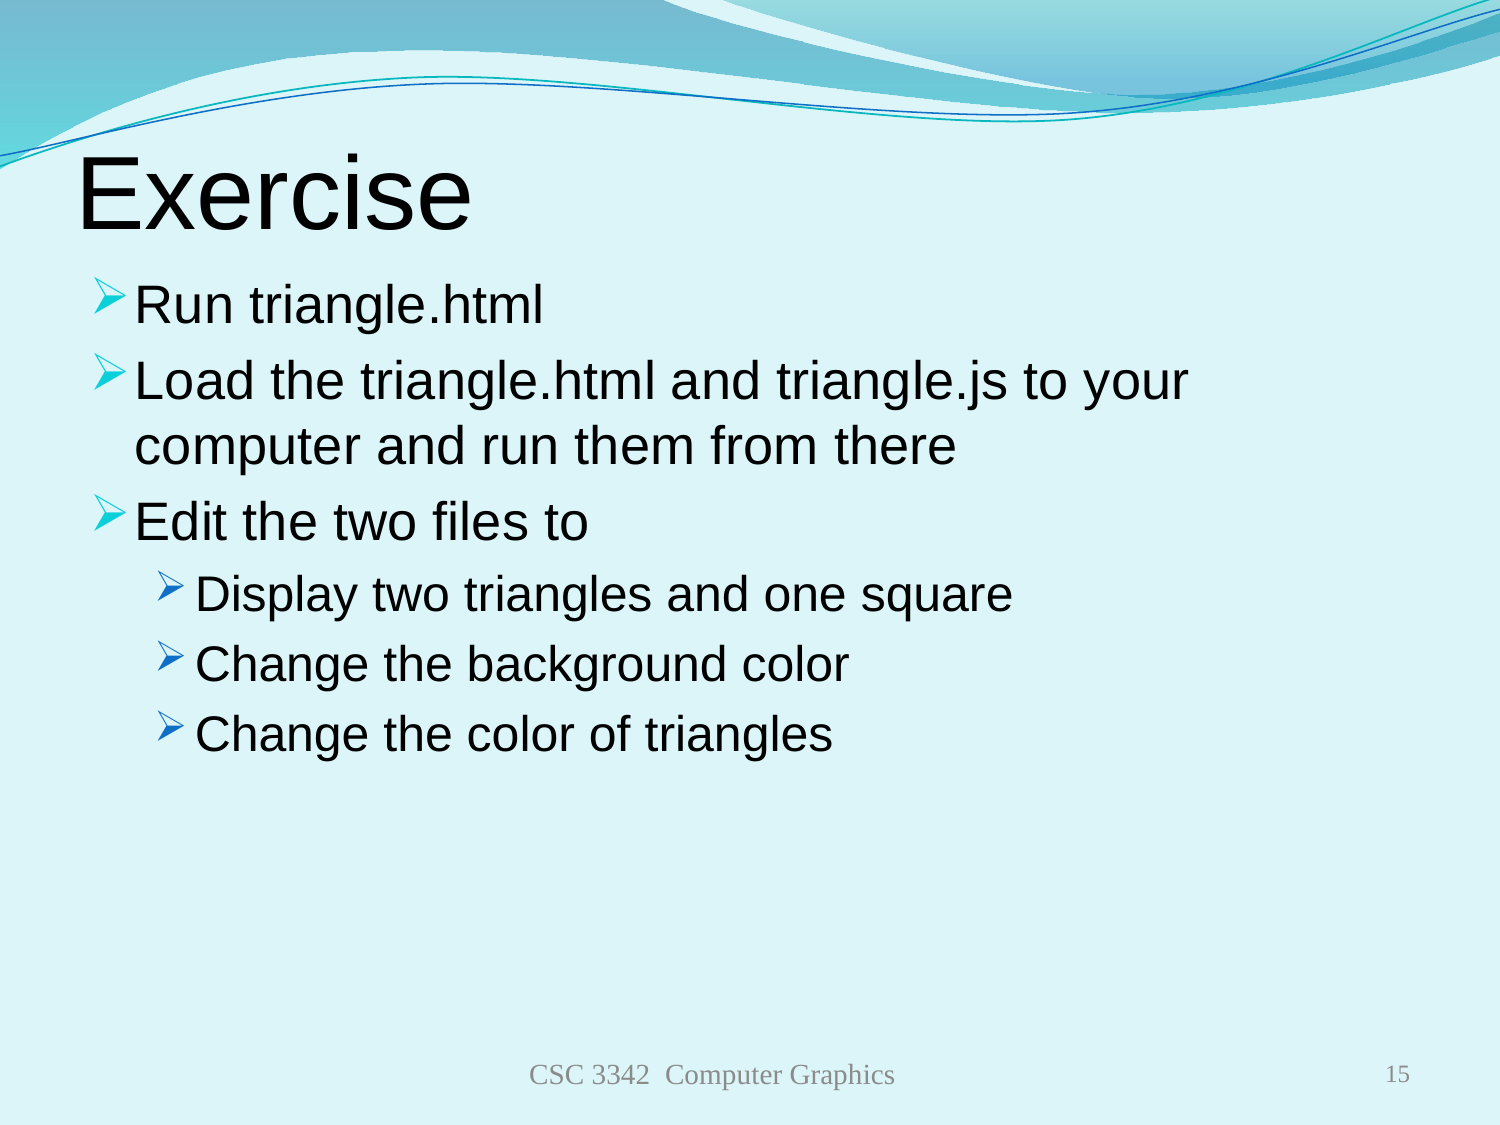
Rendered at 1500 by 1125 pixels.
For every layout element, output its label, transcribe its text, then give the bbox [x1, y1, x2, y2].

title Exercise [75, 62, 1425, 250]
list Run triangle.html Load the triangle.html and triangle.js to your computer and run them from there Edit the two files to Display two triangles and one square Change the background color Change the color of triangles [75, 262, 1425, 1008]
slide_number 15 [1074, 1042, 1425, 1103]
footer CSC 3342 Computer Graphics [437, 1042, 988, 1103]
